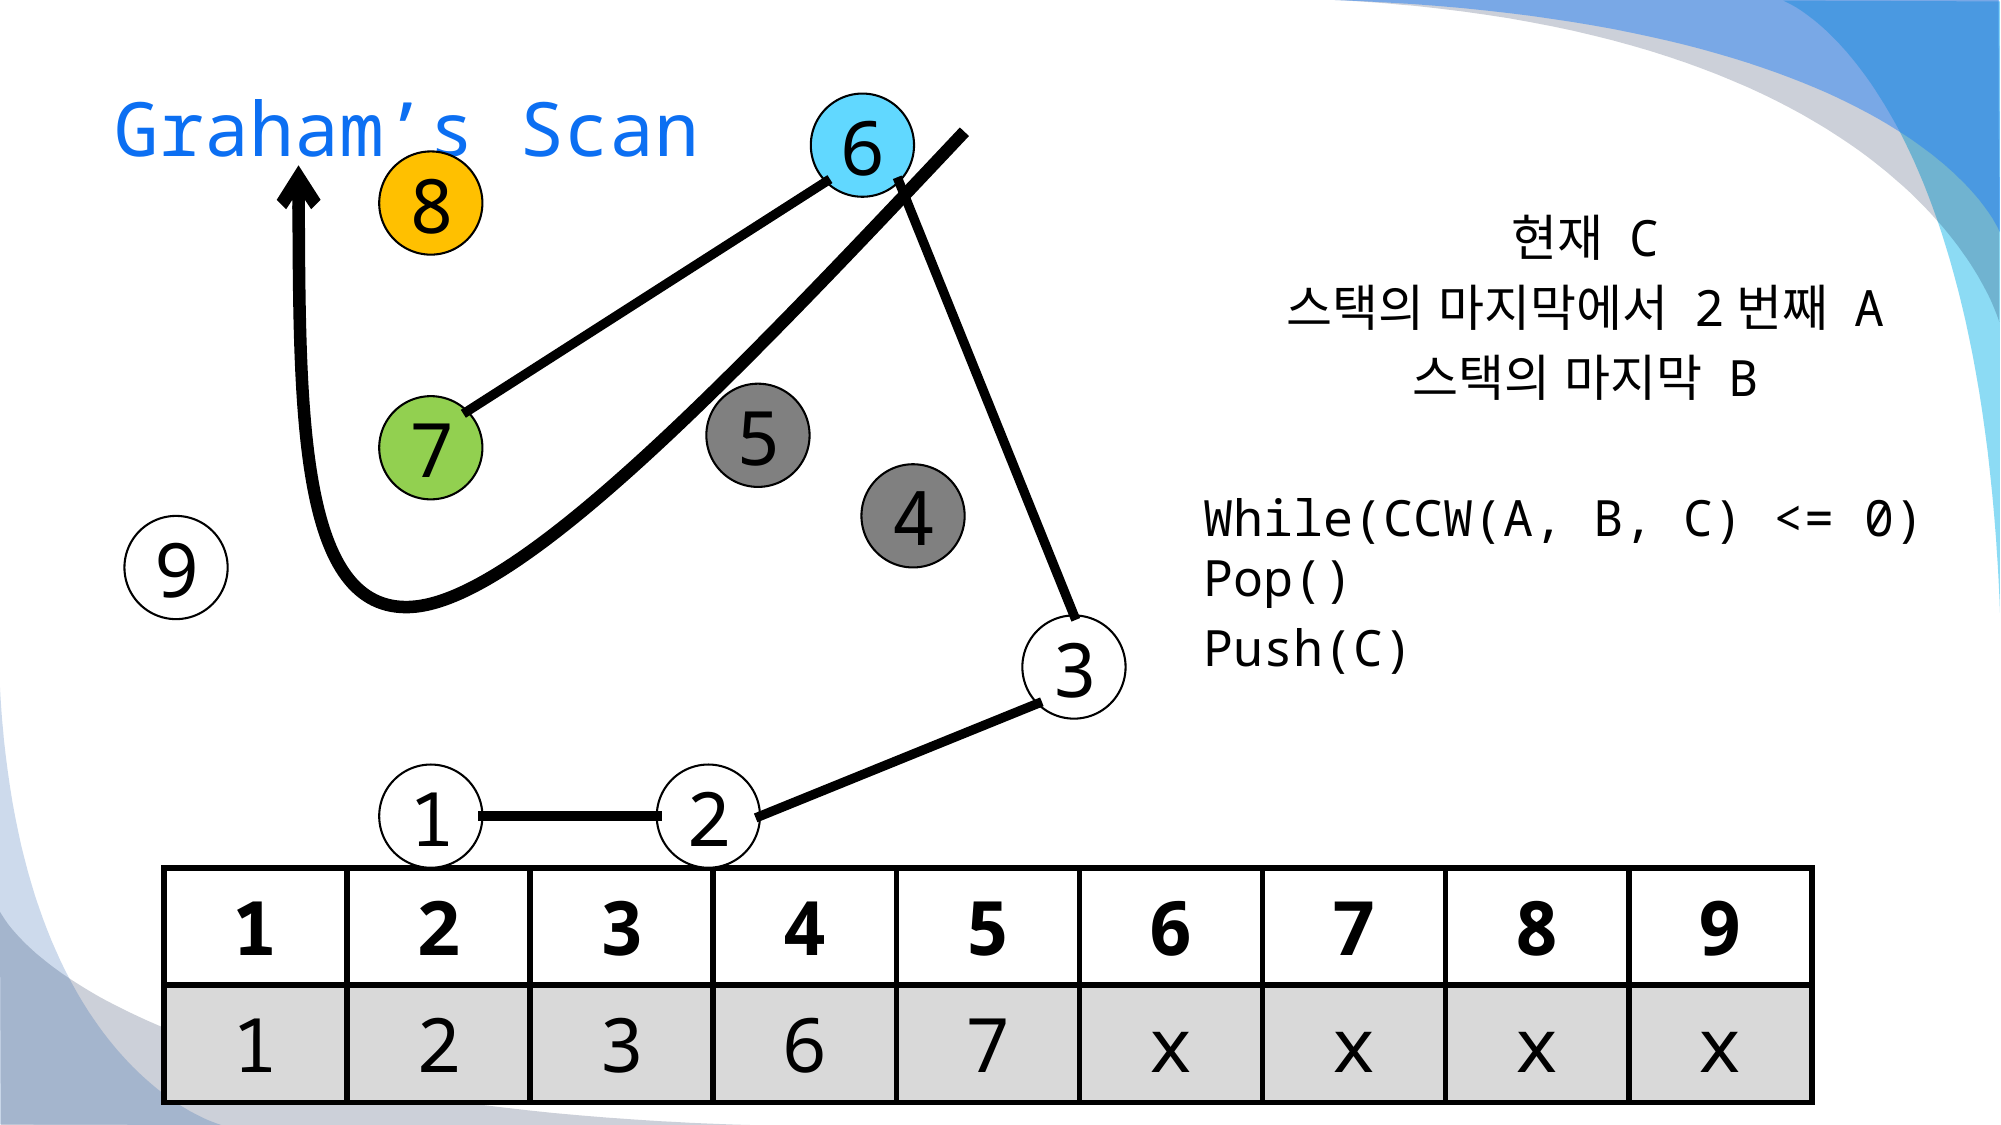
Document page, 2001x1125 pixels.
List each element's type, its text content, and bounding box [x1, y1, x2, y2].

table_cell 7 [899, 988, 1077, 1100]
text_box 2 [655, 763, 761, 869]
table_cell x [1082, 988, 1260, 1100]
table_header 6 [1082, 871, 1260, 982]
list 현재 C 스택의 마지막에서 2번째 A 스택의 마지막 B While(CCW(A, B, C) <= 0) Pop() Push(C) [1188, 59, 1983, 842]
table_cell 1 [167, 988, 344, 1100]
text_box 4 [860, 465, 898, 567]
text_box 5 [705, 412, 811, 488]
table_header 4 [716, 871, 894, 982]
table_header 2 [350, 871, 527, 982]
table_cell x [1265, 988, 1443, 1100]
table_cell 3 [533, 988, 710, 1100]
text_box 9 [123, 514, 229, 621]
title Graham’s Scan [99, 50, 1900, 202]
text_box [466, 180, 827, 412]
table_cell 2 [350, 988, 527, 1100]
text_box 8 [400, 150, 457, 160]
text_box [759, 702, 1039, 817]
text_box [291, 131, 966, 609]
table_cell x [1632, 988, 1809, 1100]
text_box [898, 180, 1075, 617]
text_box 3 [1021, 614, 1127, 720]
table_cell x [1448, 988, 1626, 1100]
table_header 9 [1632, 871, 1809, 982]
table_header 3 [533, 871, 710, 982]
table_header 7 [1265, 871, 1443, 982]
table_header 8 [1448, 871, 1626, 982]
text_box 6 [810, 92, 914, 139]
table_cell 6 [716, 988, 894, 1100]
table_header 5 [899, 871, 1077, 982]
table_header 1 [167, 871, 344, 982]
text_box 1 [378, 763, 484, 869]
